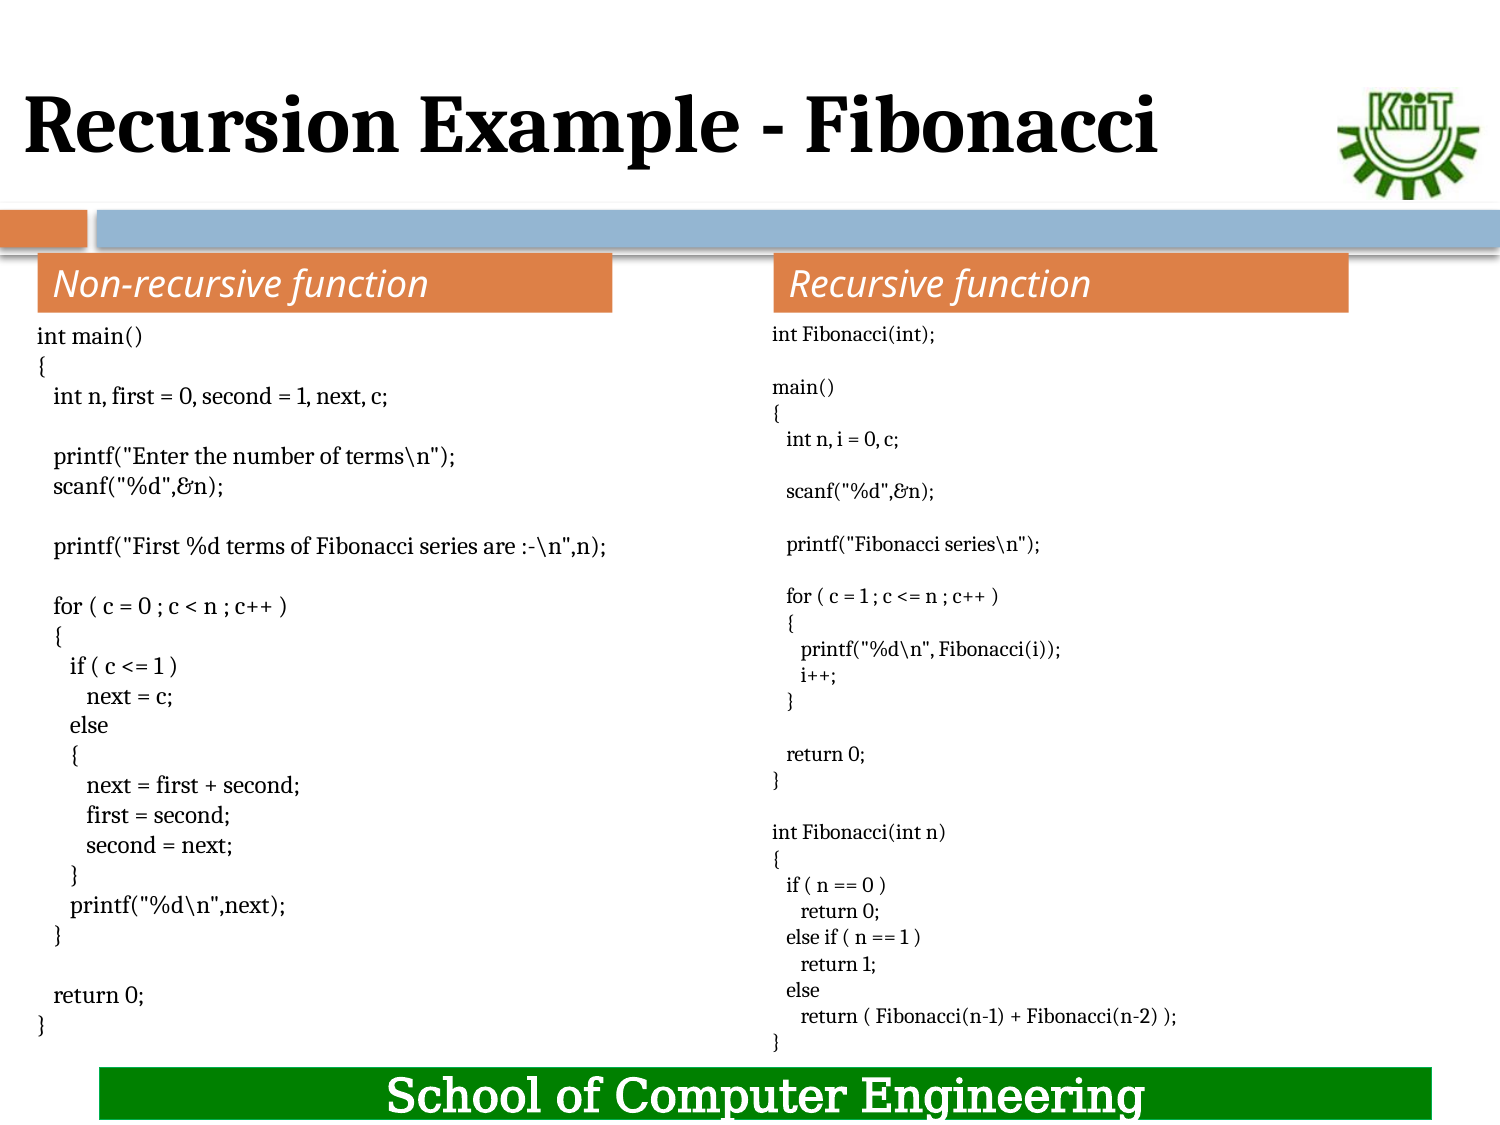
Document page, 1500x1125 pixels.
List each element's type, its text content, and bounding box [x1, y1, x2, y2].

picture [1337, 87, 1491, 201]
footer School of Computer Engineering [99, 1067, 1432, 1120]
text_box Non-recursive function [37, 252, 613, 313]
text_box int Fibonacci(int); main() { int n, i = 0, c; scanf("%d",&n); printf("Fibonacci series\n"); for ( c = 1 ; c <= n ; c++ ) { printf("%d\n", Fibonacci(i)); i++; } return 0; } int Fibonacci(int n) { if ( n == 0 ) return 0; else if ( n == 1 ) return 1; else return ( Fibonacci(n-1) + Fibonacci(n-2) ); } [747, 312, 1498, 1062]
title Recursion Example - Fibonacci [8, 37, 1347, 201]
text_box int main() { int n, first = 0, second = 1, next, c; printf("Enter the number of terms\n"); scanf("%d",&n); printf("First %d terms of Fibonacci series are :-\n",n); for ( c = 0 ; c < n ; c++ ) { if ( c <= 1 ) next = c; else { next = first + second; first = second; second = next; } printf("%d\n",next); } return 0; } [12, 312, 747, 1046]
slide_number [0, 208, 88, 249]
text_box Recursive function [773, 252, 1349, 312]
